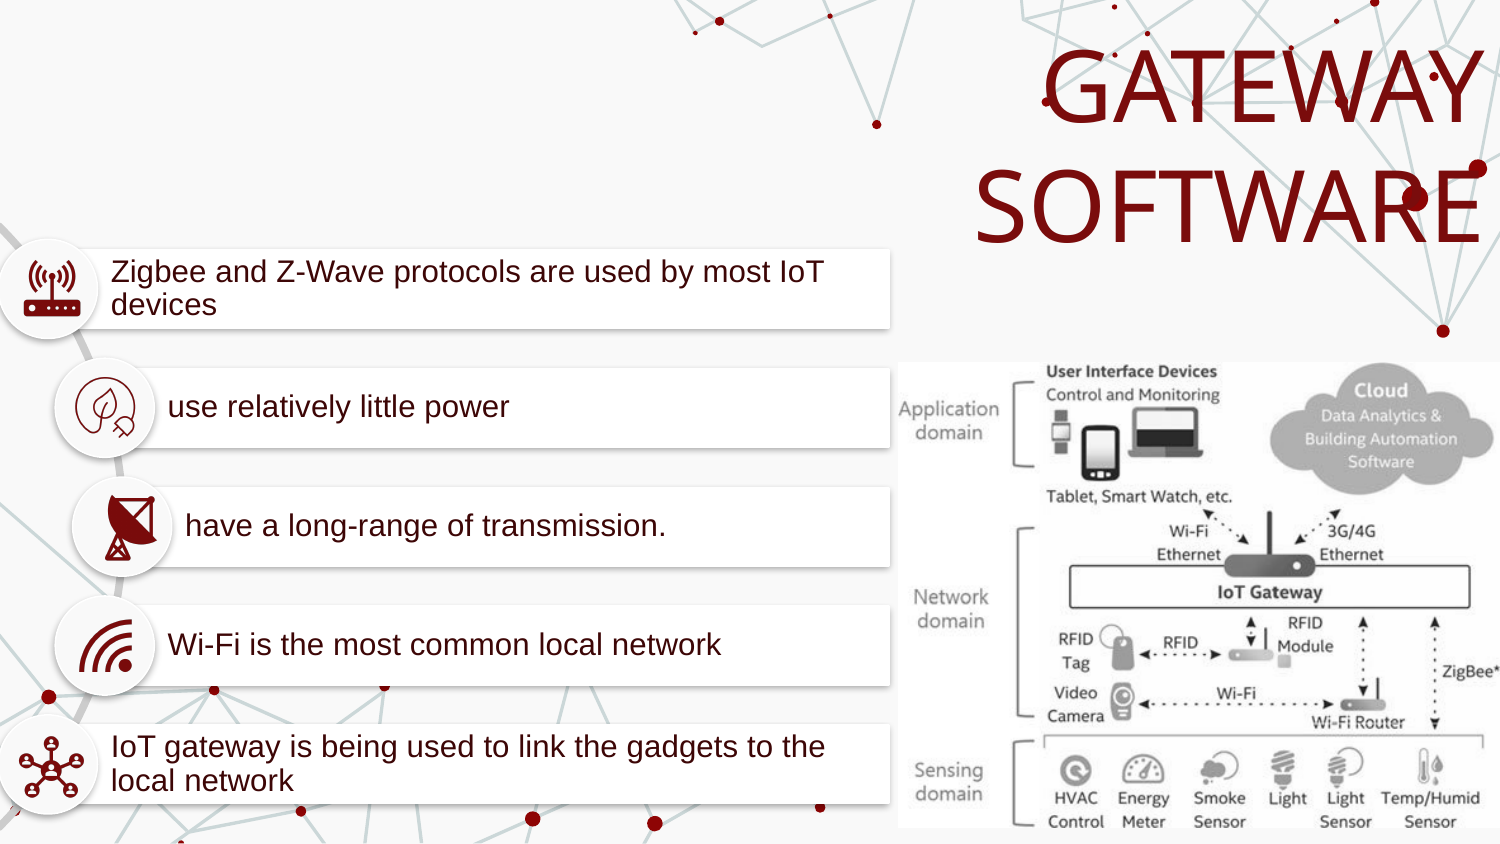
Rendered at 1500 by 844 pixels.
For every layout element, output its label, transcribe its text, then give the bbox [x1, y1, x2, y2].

picture [11, 726, 92, 807]
title GATEWAY SOFTWARE [878, 7, 1500, 264]
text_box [0, 209, 899, 844]
picture [66, 366, 146, 447]
picture [897, 362, 1500, 829]
picture [91, 487, 171, 568]
picture [11, 248, 92, 329]
picture [66, 605, 146, 686]
